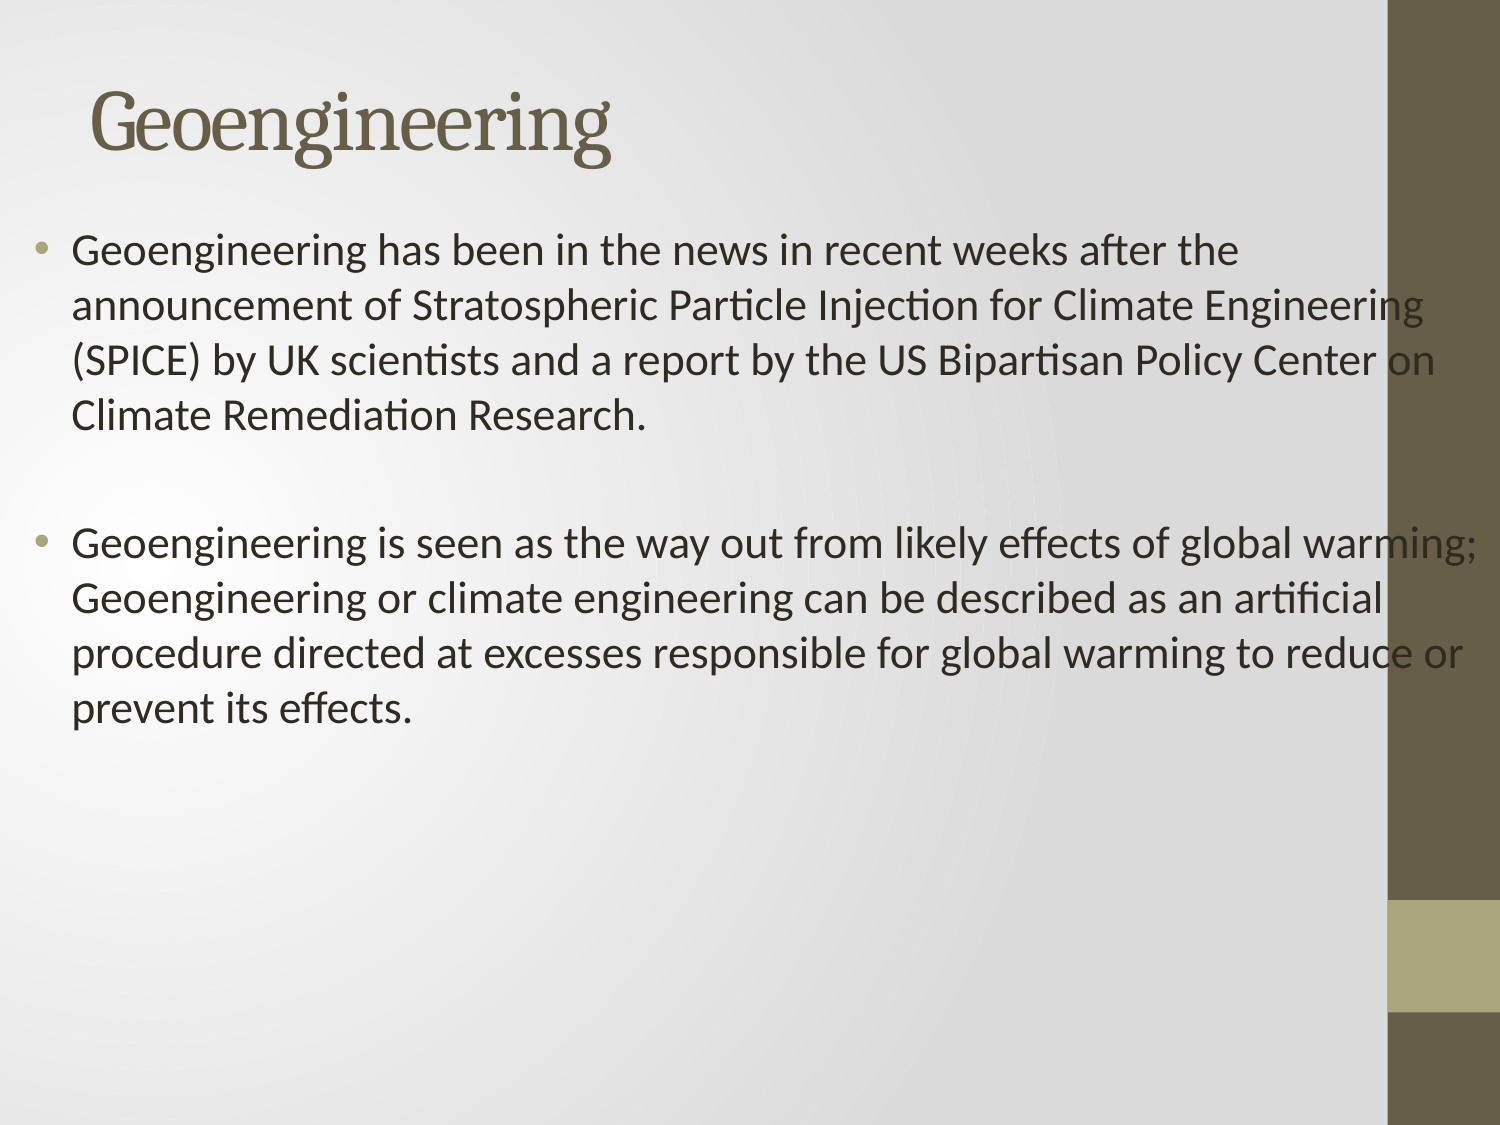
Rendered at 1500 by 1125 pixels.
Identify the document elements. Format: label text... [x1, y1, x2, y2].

title Geoengineering [75, 55, 1425, 175]
list Geoengineering has been in the news in recent weeks after the announcement of Stratospheric Particle Injection for Climate Engineering (SPICE) by UK scientists and a report by the US Bipartisan Policy Center on Climate Remediation Research. Geoengineering is seen as the way out from likely effects of global warming; Geoengineering or climate engineering can be described as an artificial procedure directed at excesses responsible for global warming to reduce or prevent its effects. [0, 212, 1500, 1120]
